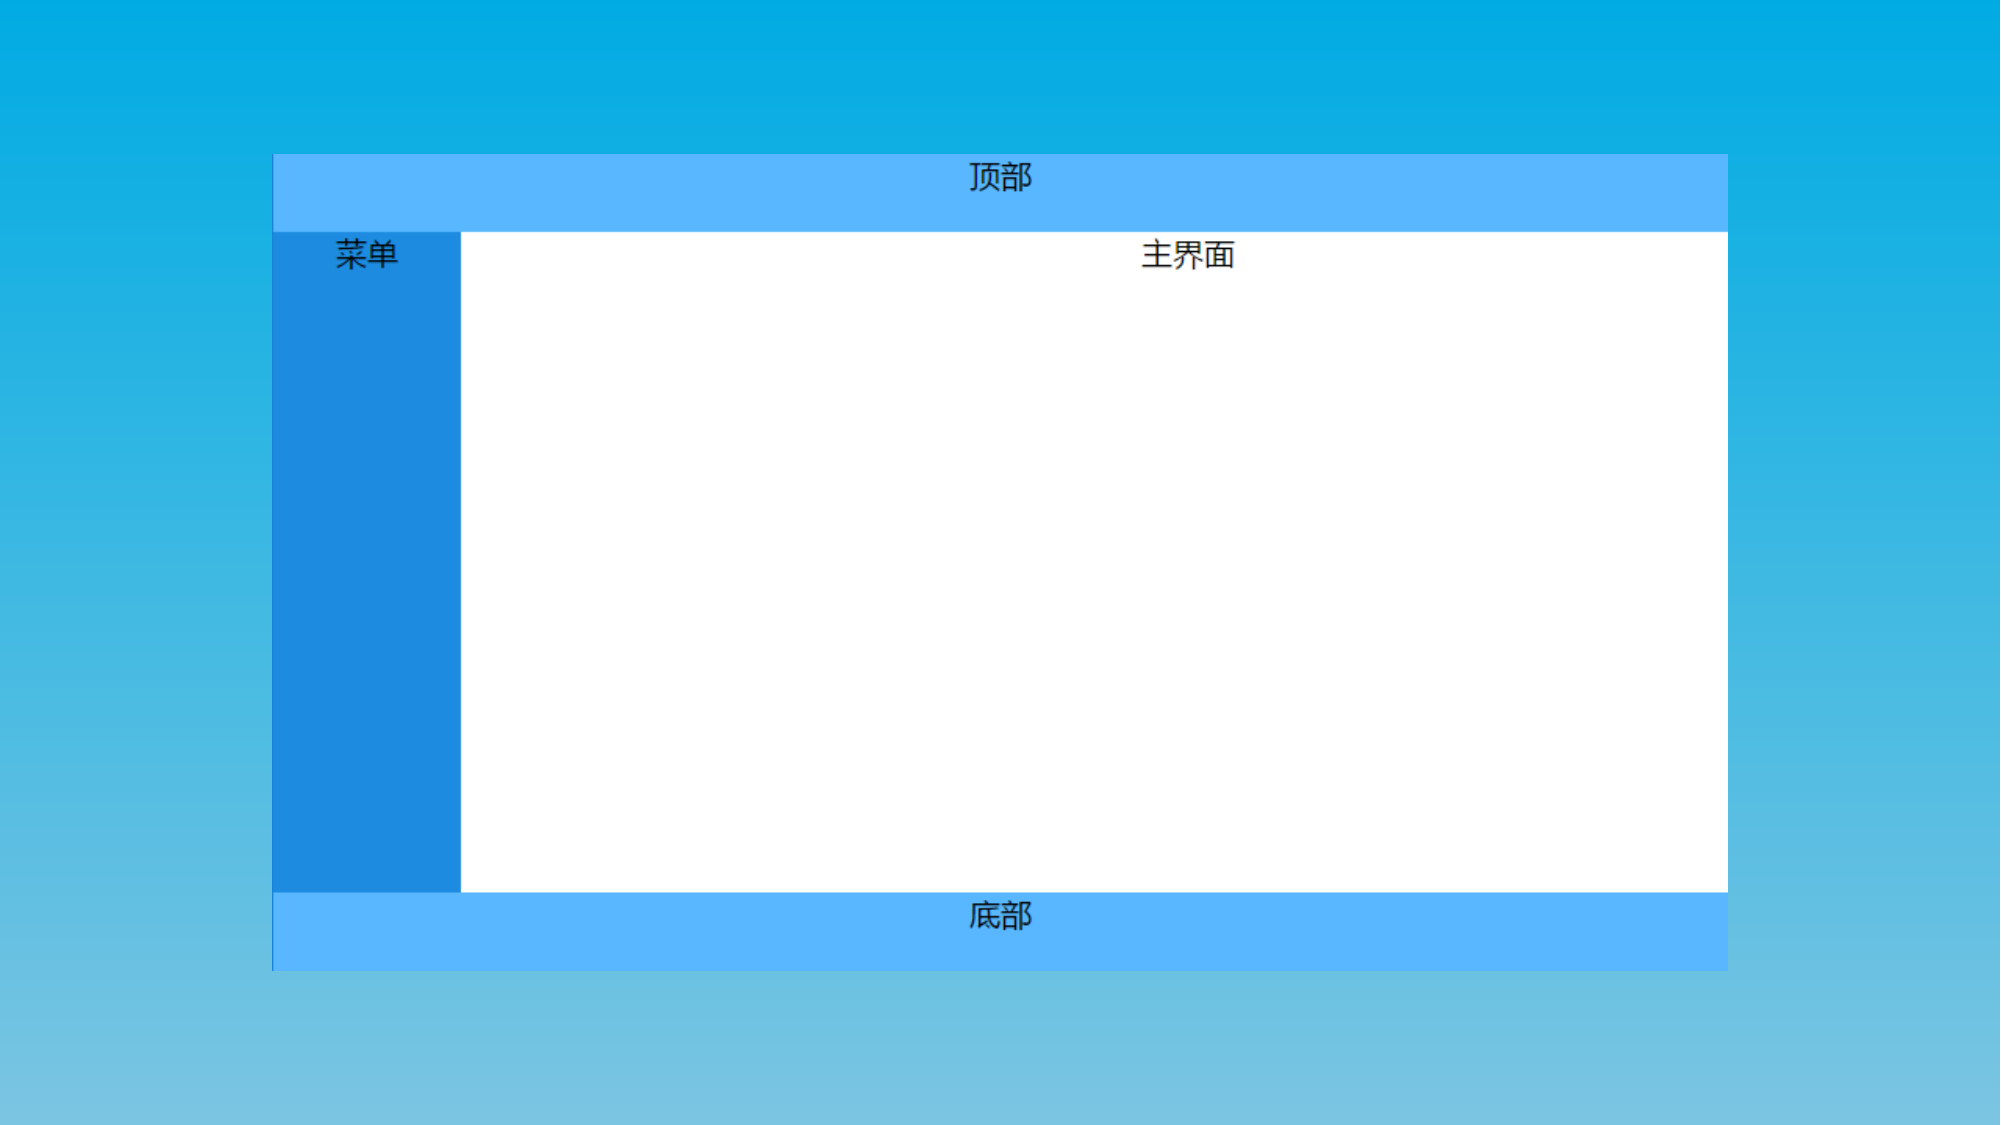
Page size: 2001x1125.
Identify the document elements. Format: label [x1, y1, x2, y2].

picture [272, 155, 1728, 971]
